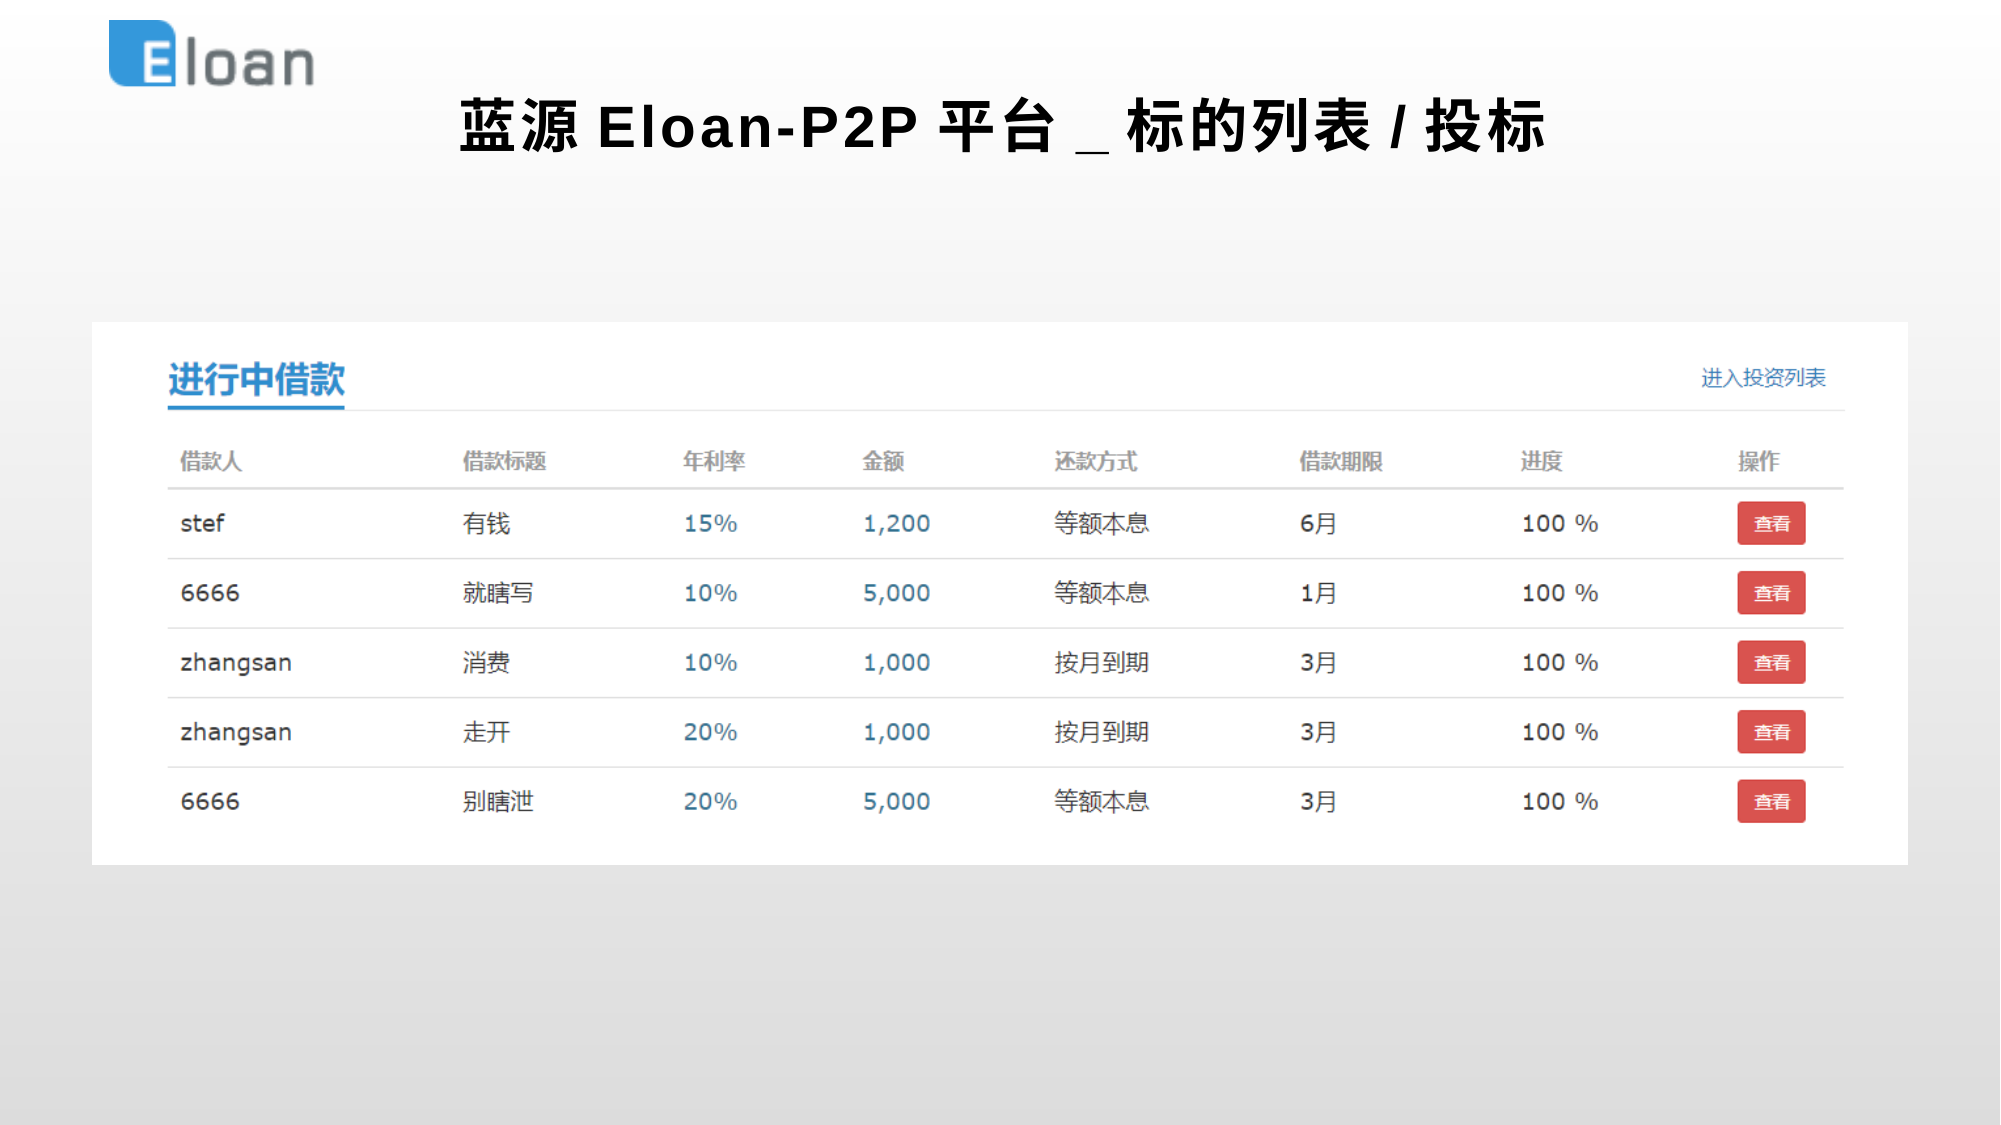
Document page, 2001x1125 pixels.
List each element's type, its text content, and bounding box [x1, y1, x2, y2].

title 蓝源Eloan-P2P平台_标的列表/投标 [109, 70, 1891, 178]
picture [92, 322, 1908, 865]
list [109, 20, 325, 103]
